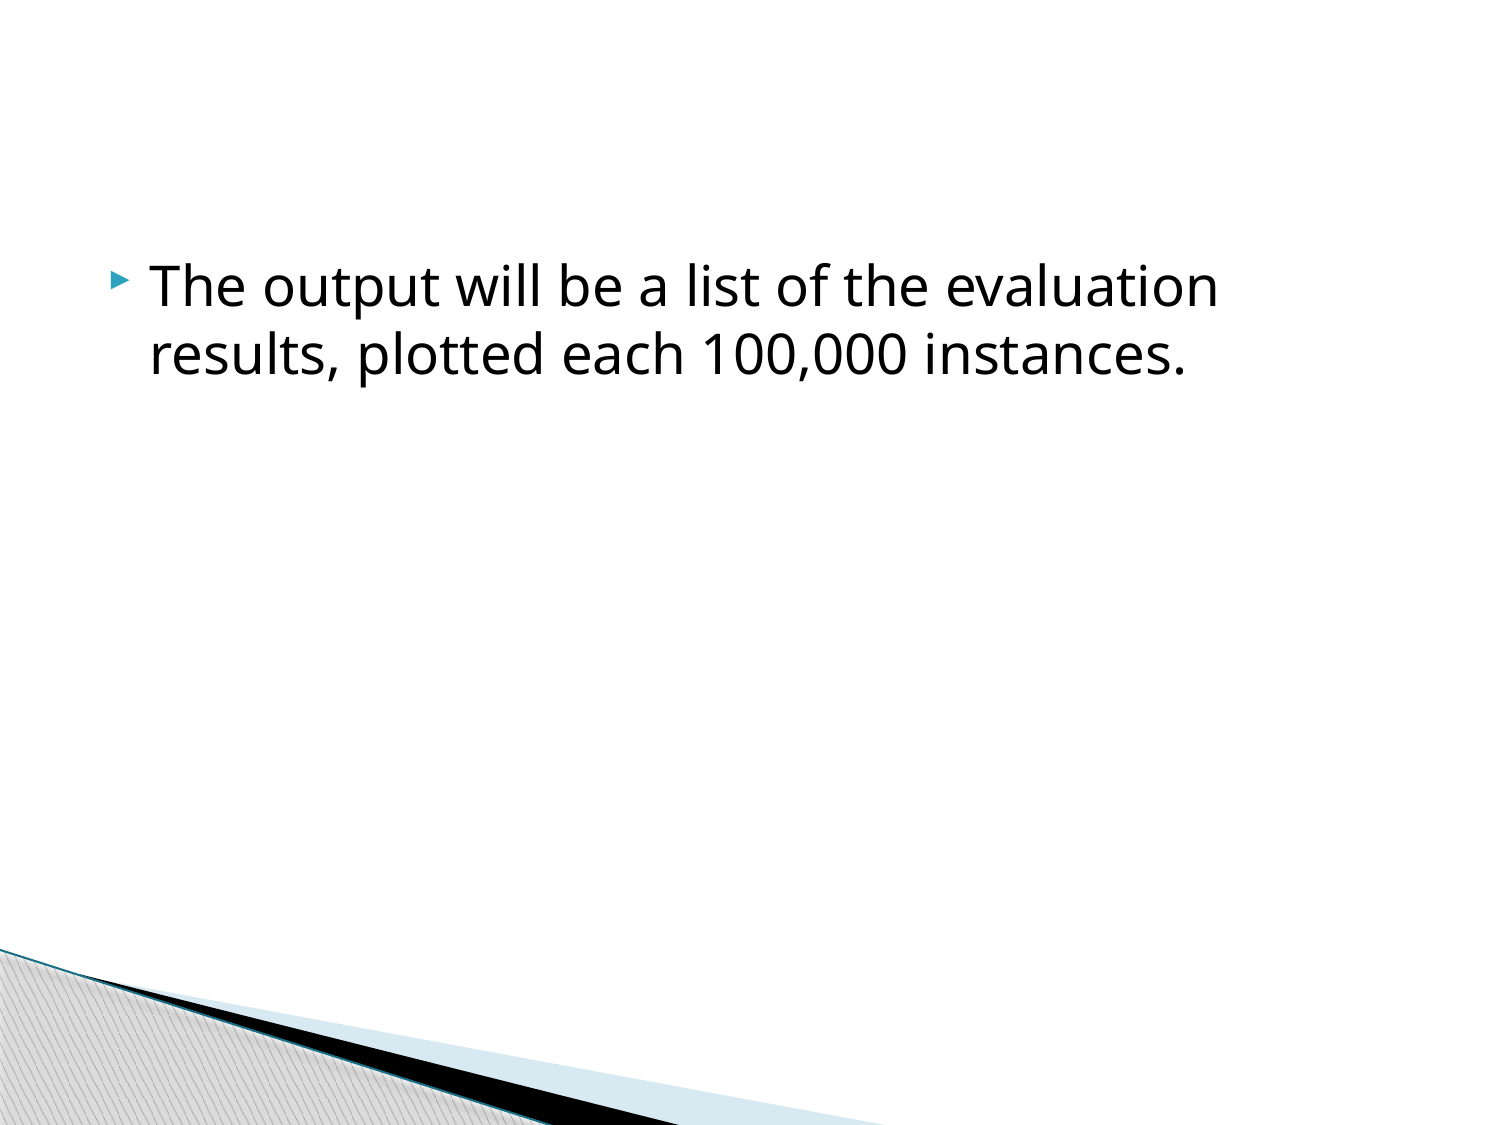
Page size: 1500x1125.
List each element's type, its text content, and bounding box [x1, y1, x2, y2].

list The output will be a list of the evaluation results, plotted each 100,000 instances. [75, 243, 1425, 986]
